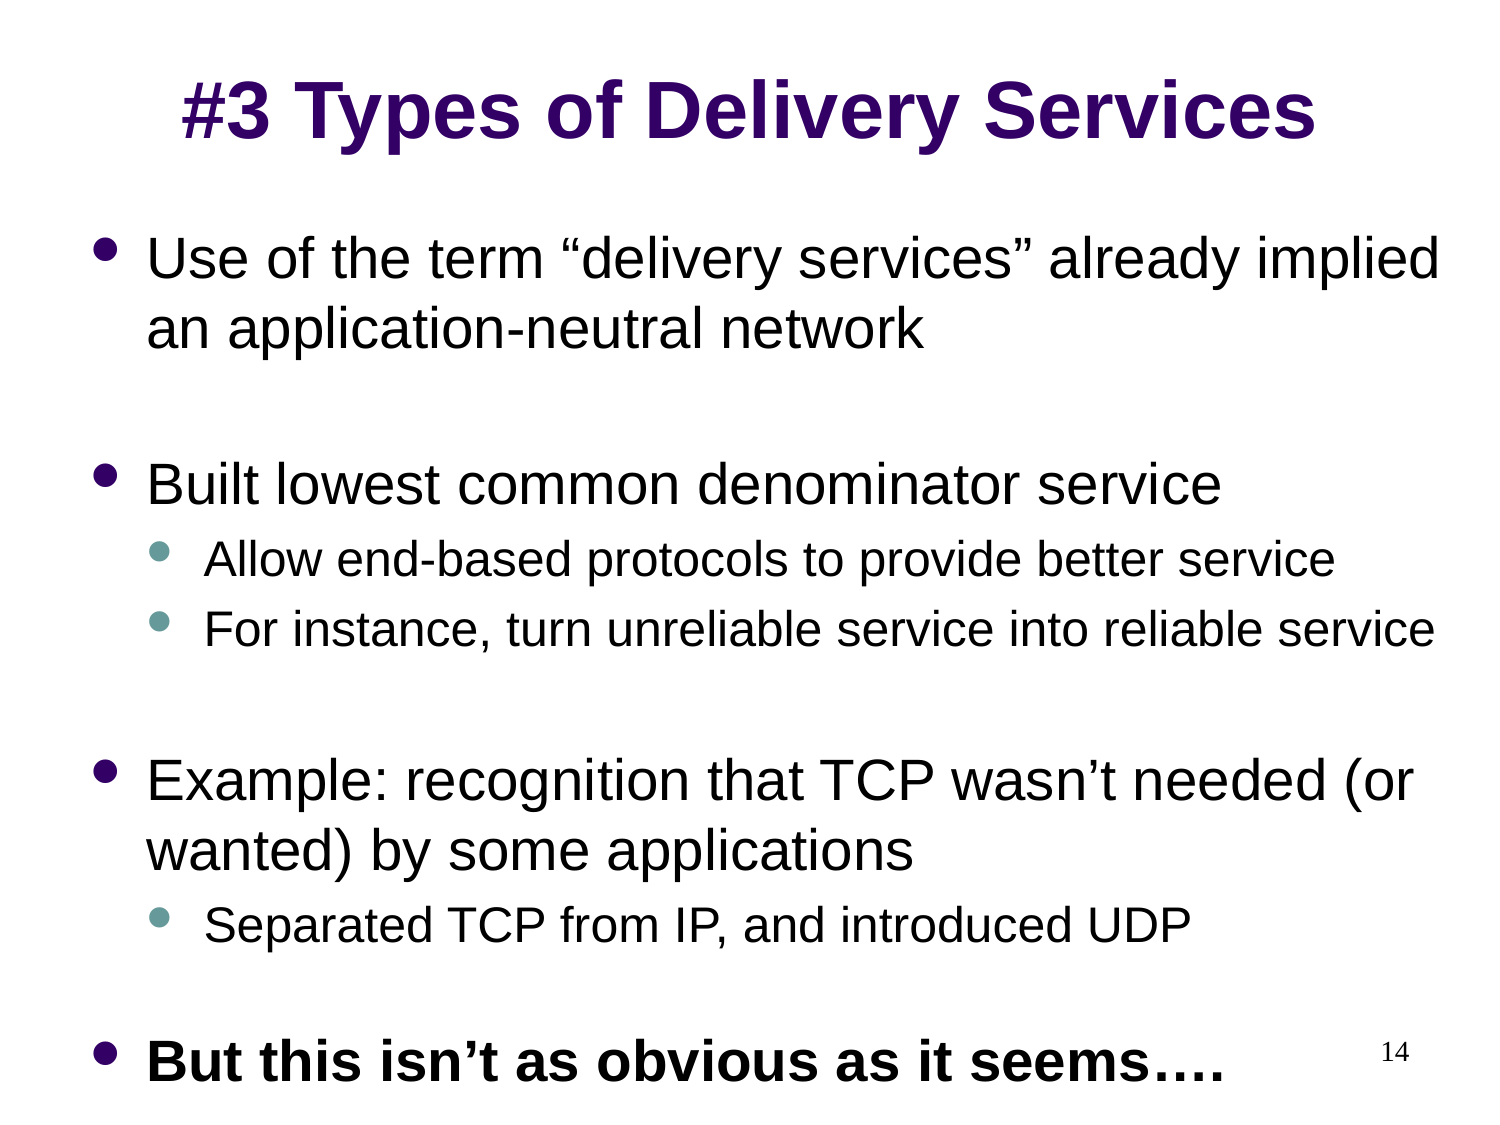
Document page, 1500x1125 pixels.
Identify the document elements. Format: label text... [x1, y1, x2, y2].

list Use of the term “delivery services” already implied an application-neutral network Built lowest common denominator service Allow end-based protocols to provide better service For instance, turn unreliable service into reliable service Example: recognition that TCP wasn’t needed (or wanted) by some applications Separated TCP from IP, and introduced UDP But this isn’t as obvious as it seems…. [75, 212, 1463, 1006]
slide_number 14 [1074, 1024, 1426, 1101]
title #3 Types of Delivery Services [0, 20, 1500, 163]
